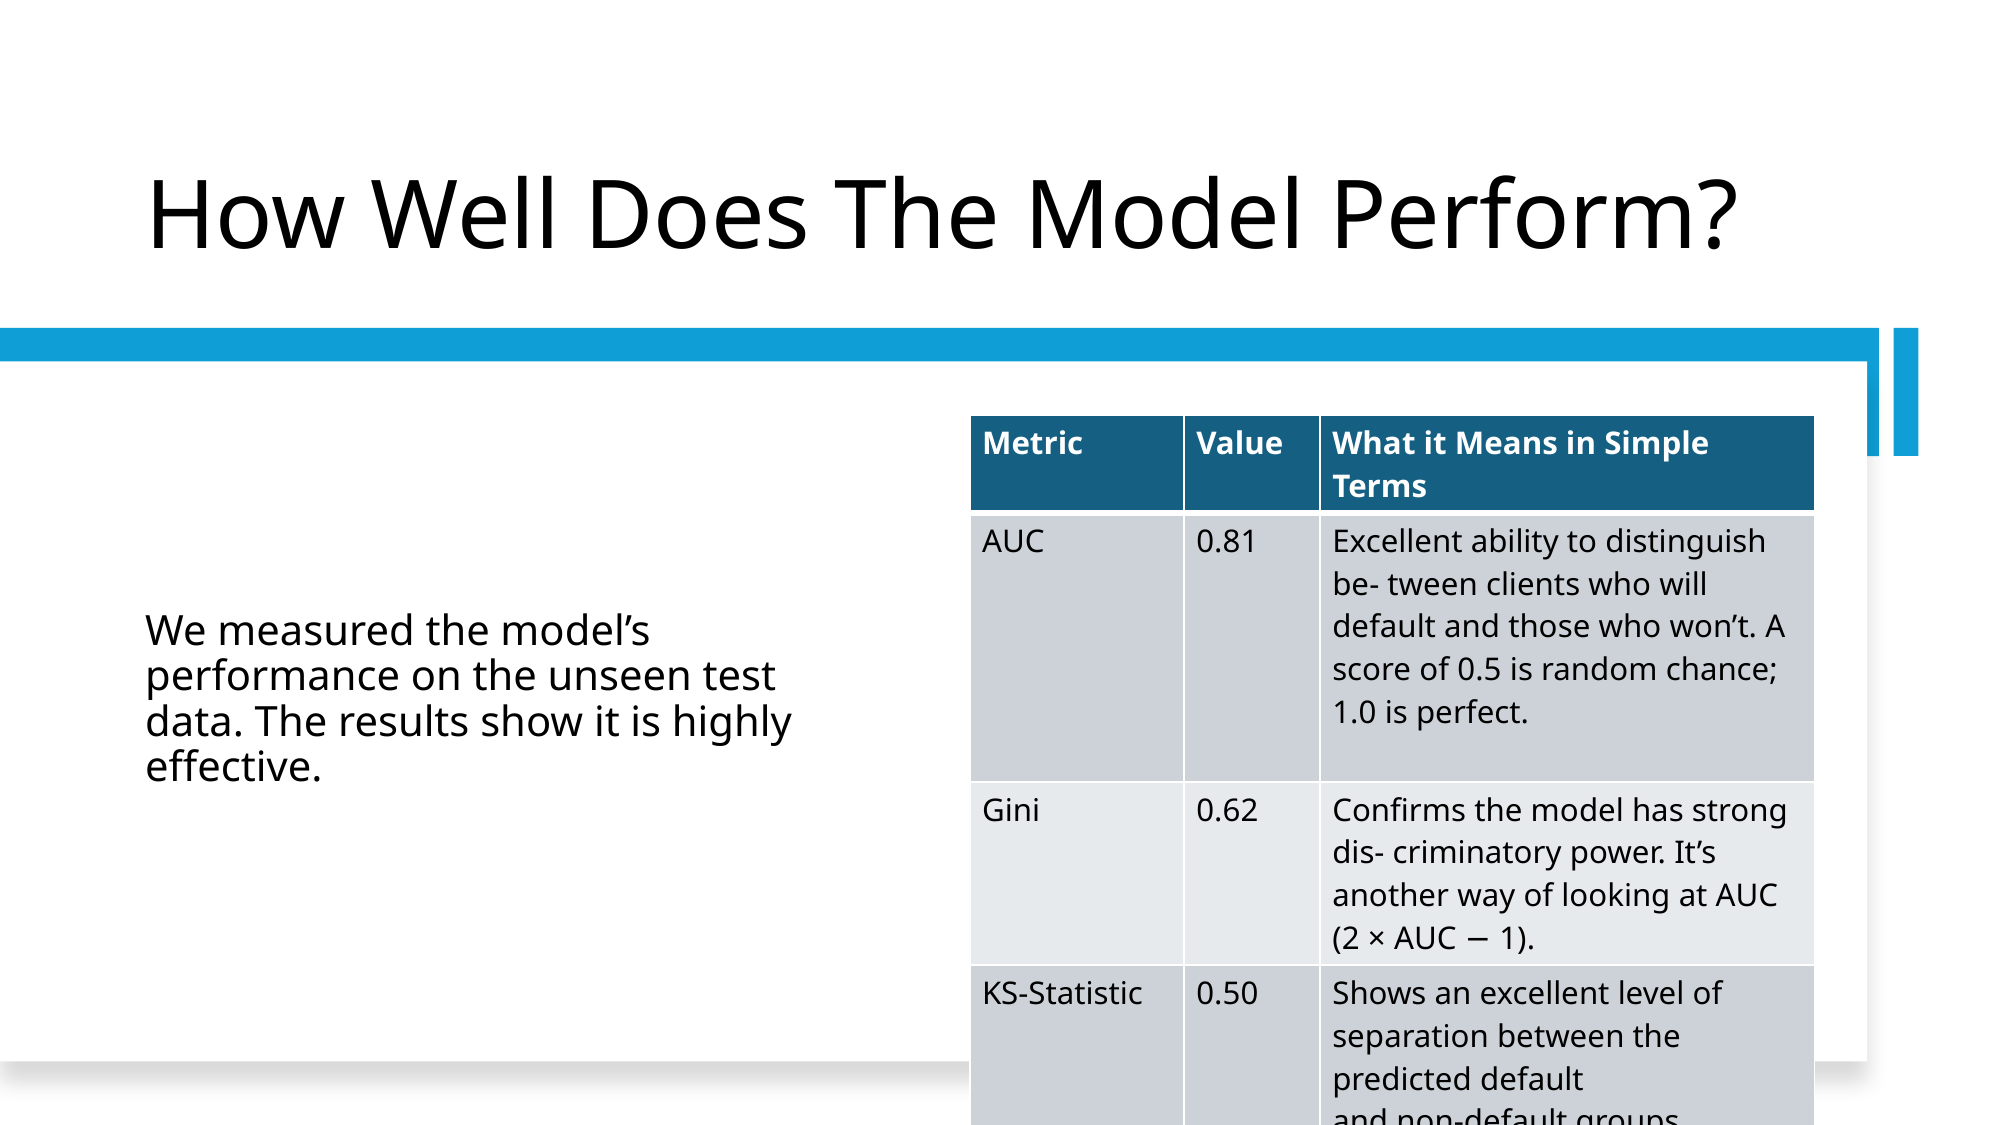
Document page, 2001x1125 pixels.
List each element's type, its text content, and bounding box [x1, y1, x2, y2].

table_cell Excellent ability to distinguish be- tween clients who will default and those who won’t. A score of 0.5 is random chance; 1.0 is perfect. [1321, 516, 1814, 781]
table_cell Gini [971, 783, 1183, 964]
table_header Value [1185, 416, 1319, 510]
list We measured the model’s performance on the unseen test data. The results show it is highly effective. [130, 426, 874, 1024]
table_cell Confirms the model has strong dis- criminatory power. It’s another way of looking at AUC (2 × AUC − 1). [1321, 783, 1814, 964]
text_box [0, 326, 1880, 458]
table_cell 0.62 [1185, 783, 1319, 964]
table_header What it Means in Simple Terms [1321, 416, 1814, 510]
text_box [1892, 326, 1920, 458]
table_cell KS-Statistic [971, 966, 1183, 1125]
table_cell Shows an excellent level of separation between the predicted default and non-default groups. [1321, 966, 1814, 1125]
text_box [0, 360, 1869, 1063]
table_cell 0.50 [1185, 966, 1319, 1125]
table_cell 0.81 [1185, 516, 1319, 781]
table_cell AUC [971, 516, 1183, 781]
title How Well Does The Model Perform? [130, 63, 1782, 277]
text_box [0, 0, 2000, 1125]
table_header Metric [971, 416, 1183, 510]
